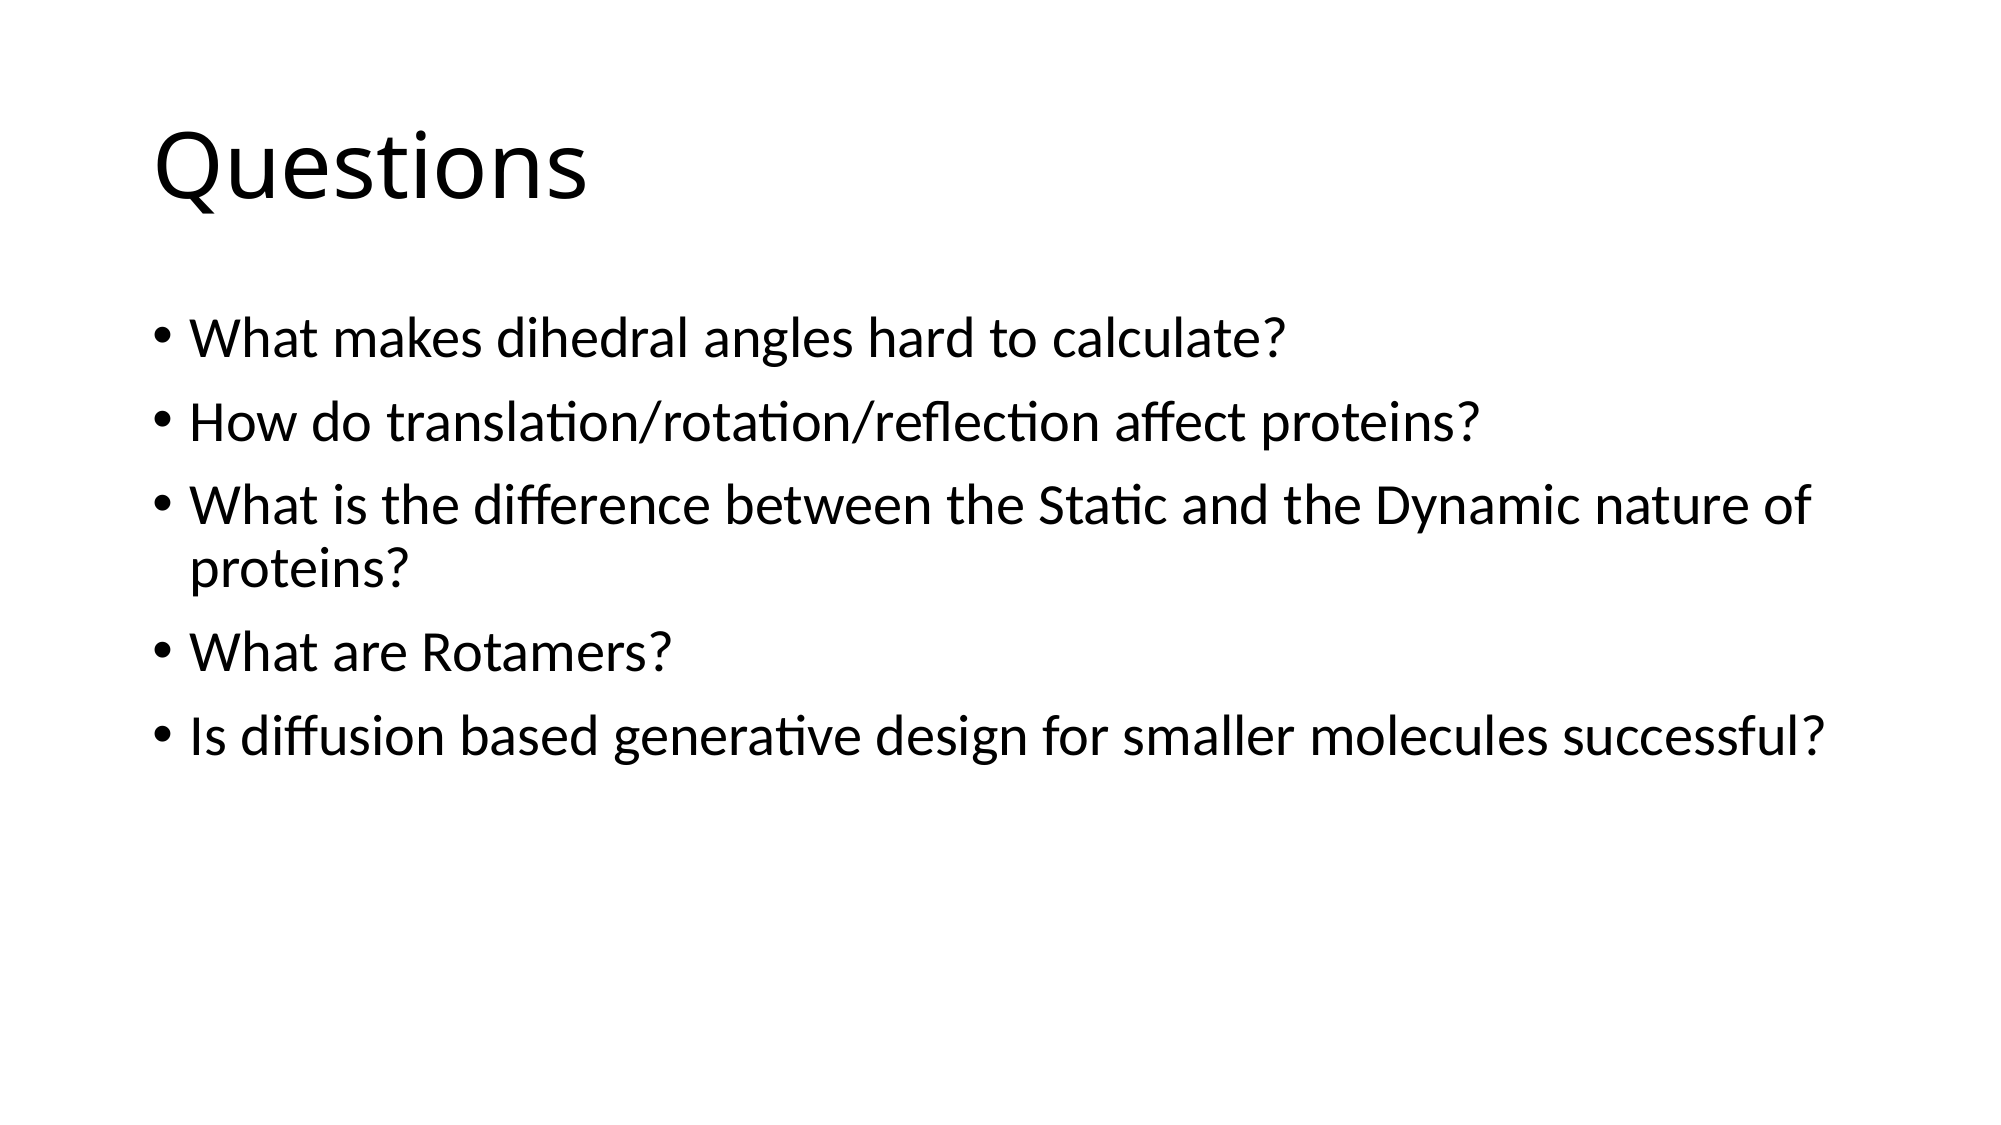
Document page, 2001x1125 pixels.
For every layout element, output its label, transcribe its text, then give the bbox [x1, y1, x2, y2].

list What makes dihedral angles hard to calculate? How do translation/rotation/reflection affect proteins? What is the difference between the Static and the Dynamic nature of proteins? What are Rotamers? Is diffusion based generative design for smaller molecules successful? [137, 299, 1863, 1014]
title Questions [137, 59, 1863, 278]
